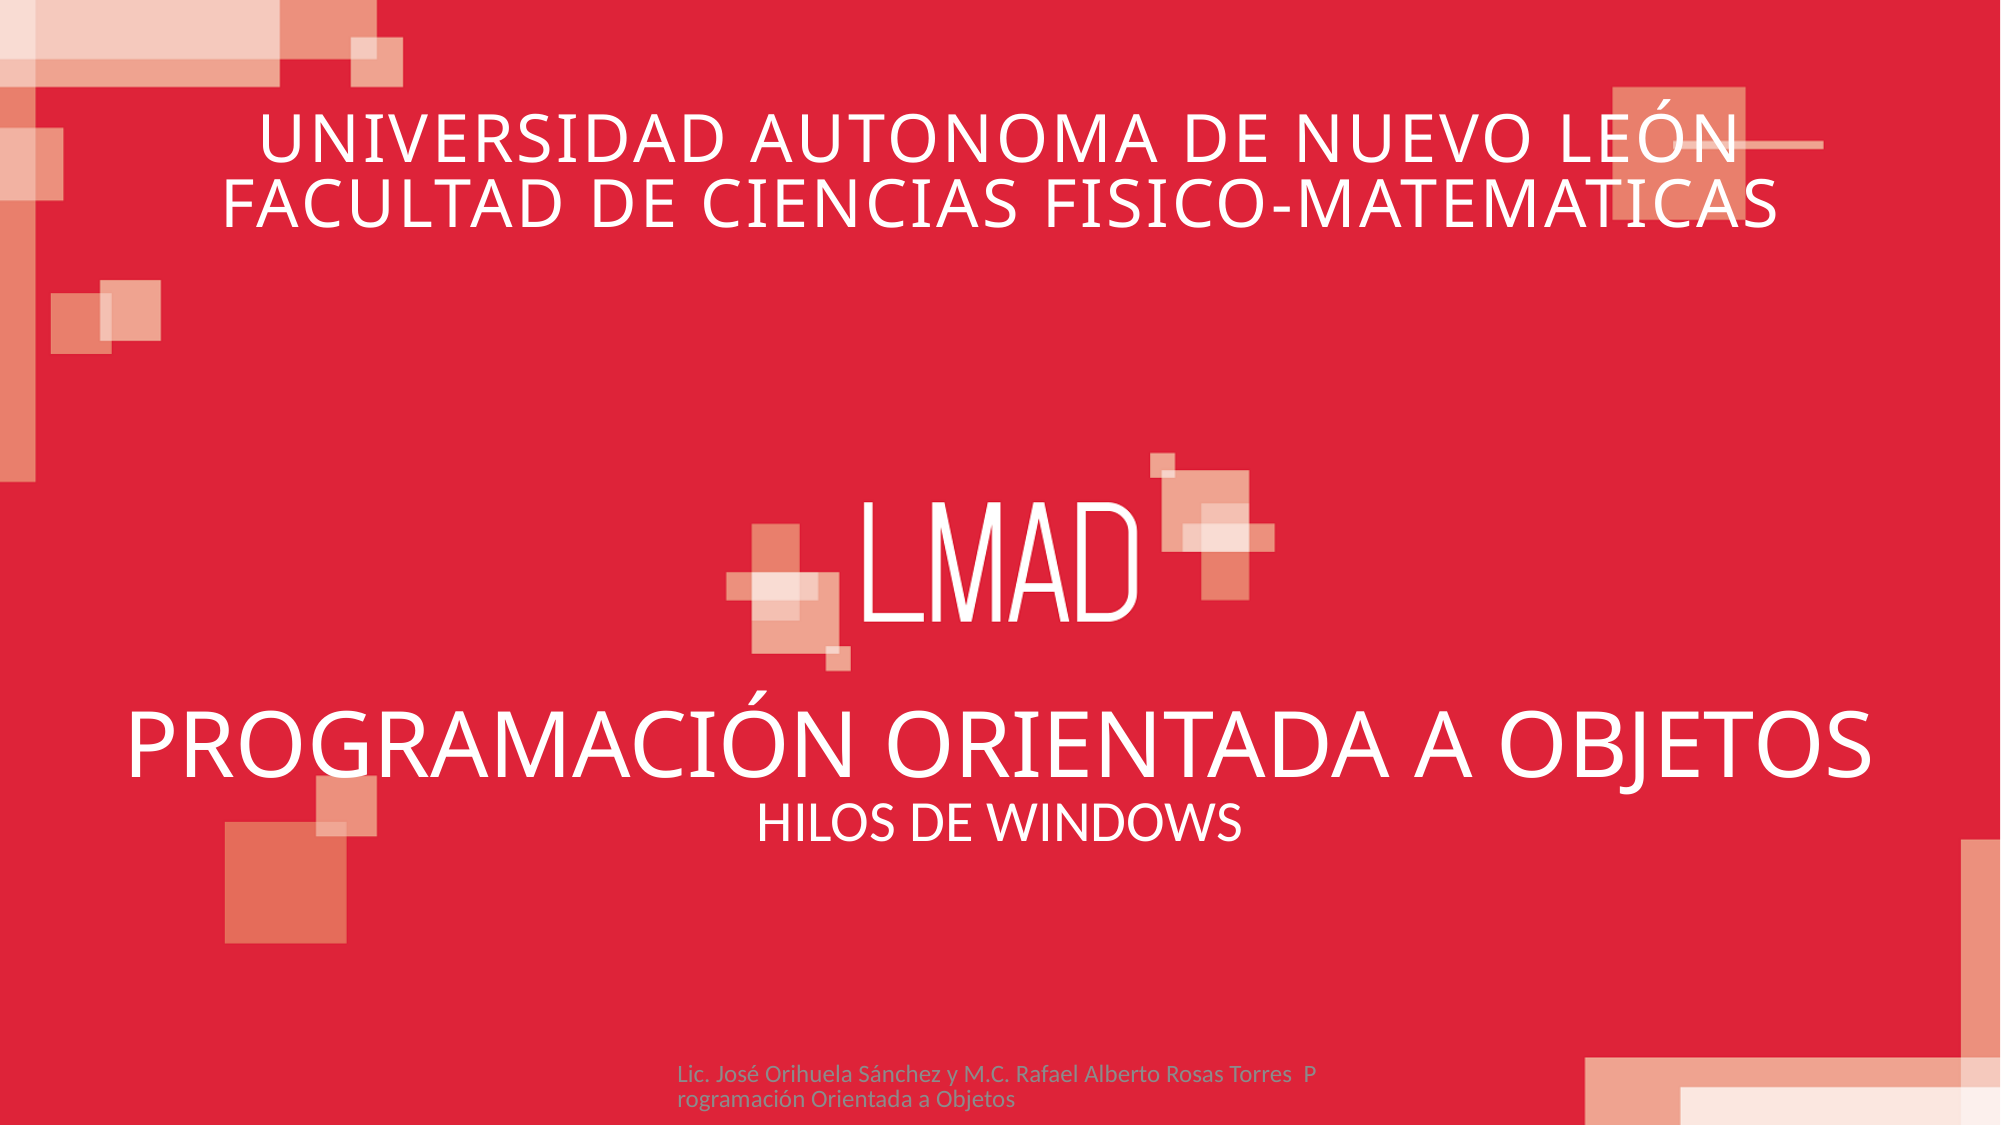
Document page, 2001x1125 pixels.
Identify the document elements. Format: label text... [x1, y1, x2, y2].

title PROGRAMACIÓN ORIENTADA A OBJETOS [0, 605, 2000, 783]
text_box UNIVERSIDAD AUTONOMA DE NUEVO LEÓN FACULTAD DE CIENCIAS FISICO-MATEMATICAS [60, 33, 1942, 319]
picture [0, 0, 2001, 1125]
subtitle HILOS DE WINDOWS [0, 783, 2000, 998]
footer Lic. José Orihuela Sánchez y M.C. Rafael Alberto Rosas Torres Programación Orientada a Objetos [662, 1042, 1338, 1103]
